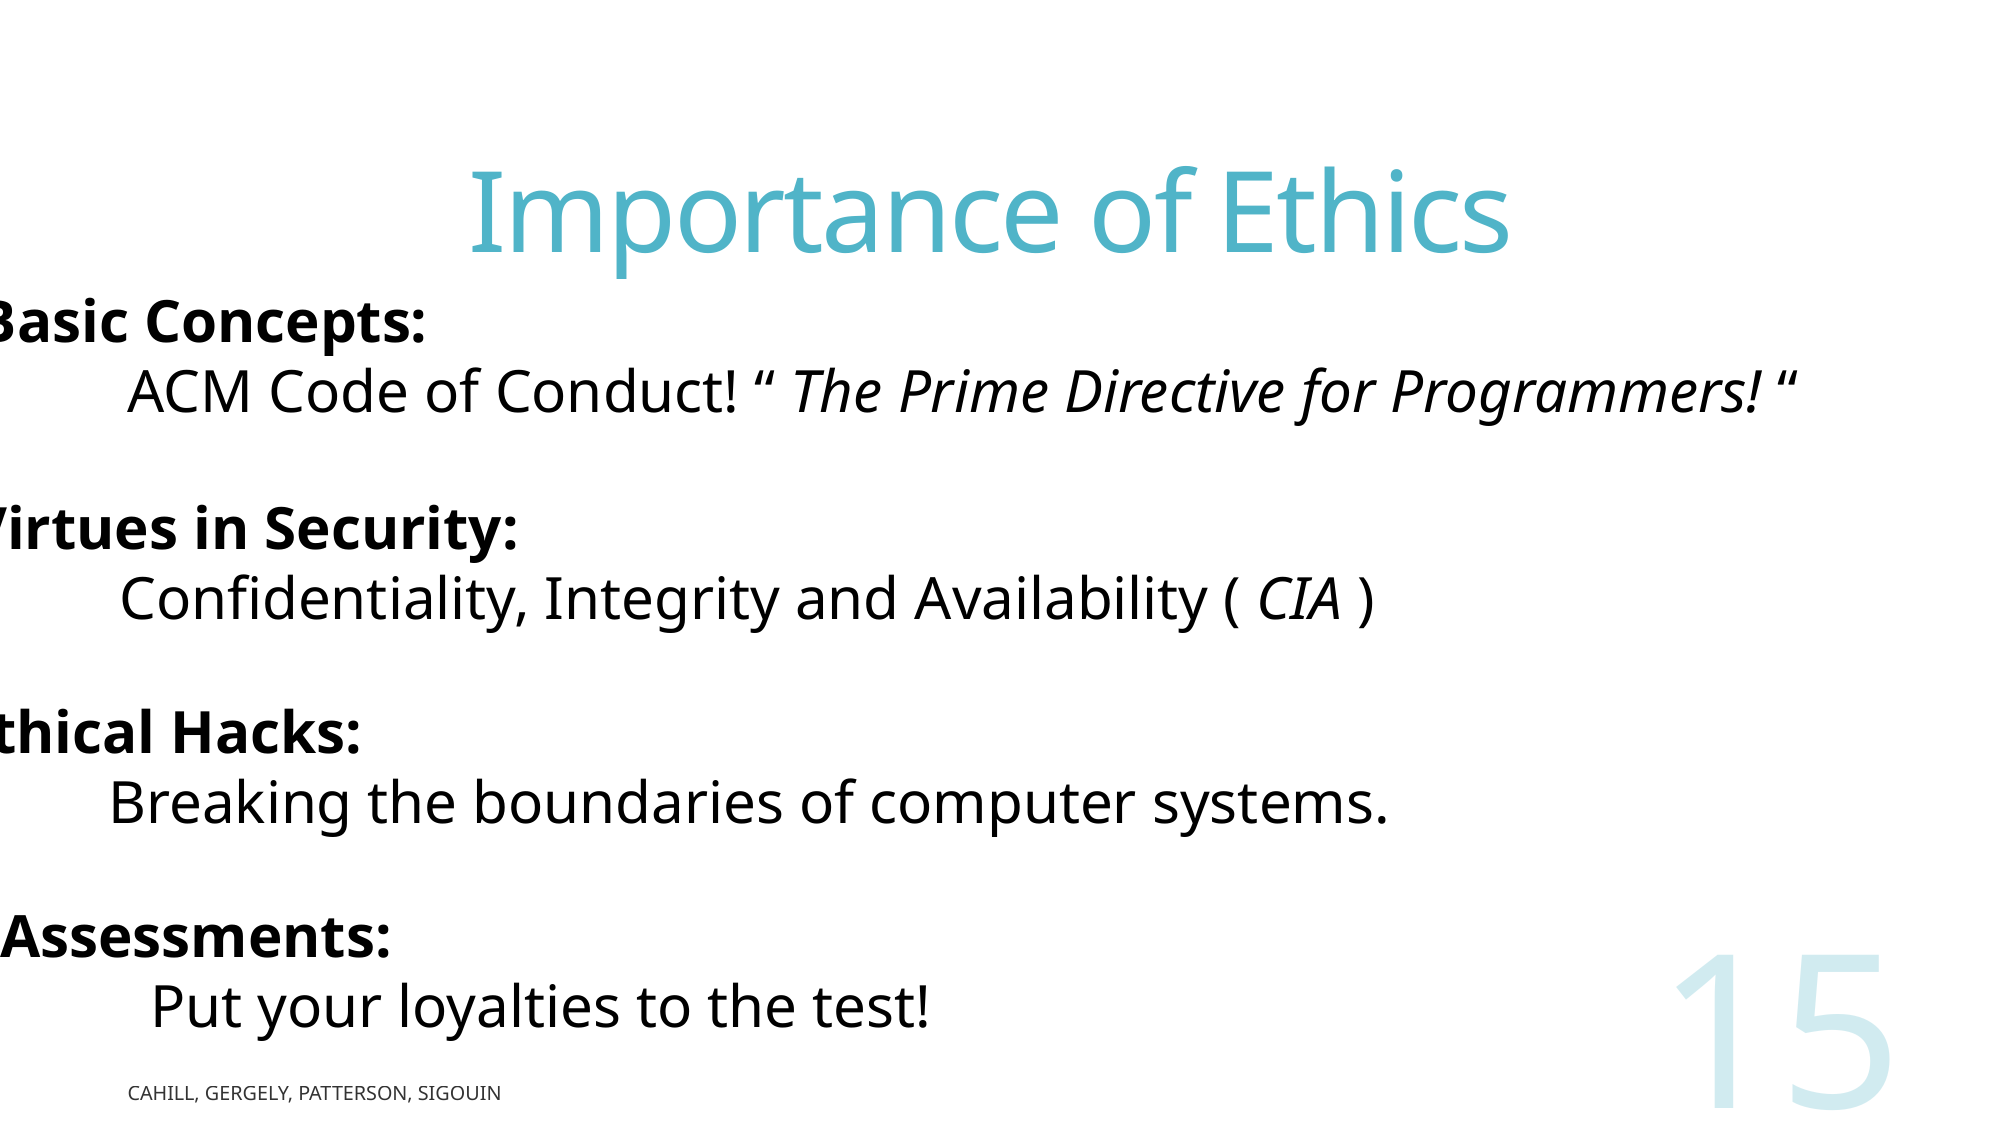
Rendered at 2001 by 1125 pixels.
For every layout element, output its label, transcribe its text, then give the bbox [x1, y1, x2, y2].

text_box Ethical Hacks: Breaking the boundaries of computer systems. [0, 688, 1405, 843]
text_box Virtues in Security: Confidentiality, Integrity and Availability ( CIA ) [0, 483, 1390, 639]
title Importance of Ethics [107, 81, 1875, 354]
text_box Assessments: Put your loyalties to the test! [0, 892, 947, 1047]
footer Cahill, Gergely, Patterson, Sigouin [112, 1075, 938, 1113]
slide_number 15 [1437, 963, 1918, 1125]
text_box Basic Concepts: ACM Code of Conduct! “ The Prime Directive for Programmers! “ [0, 277, 1814, 432]
